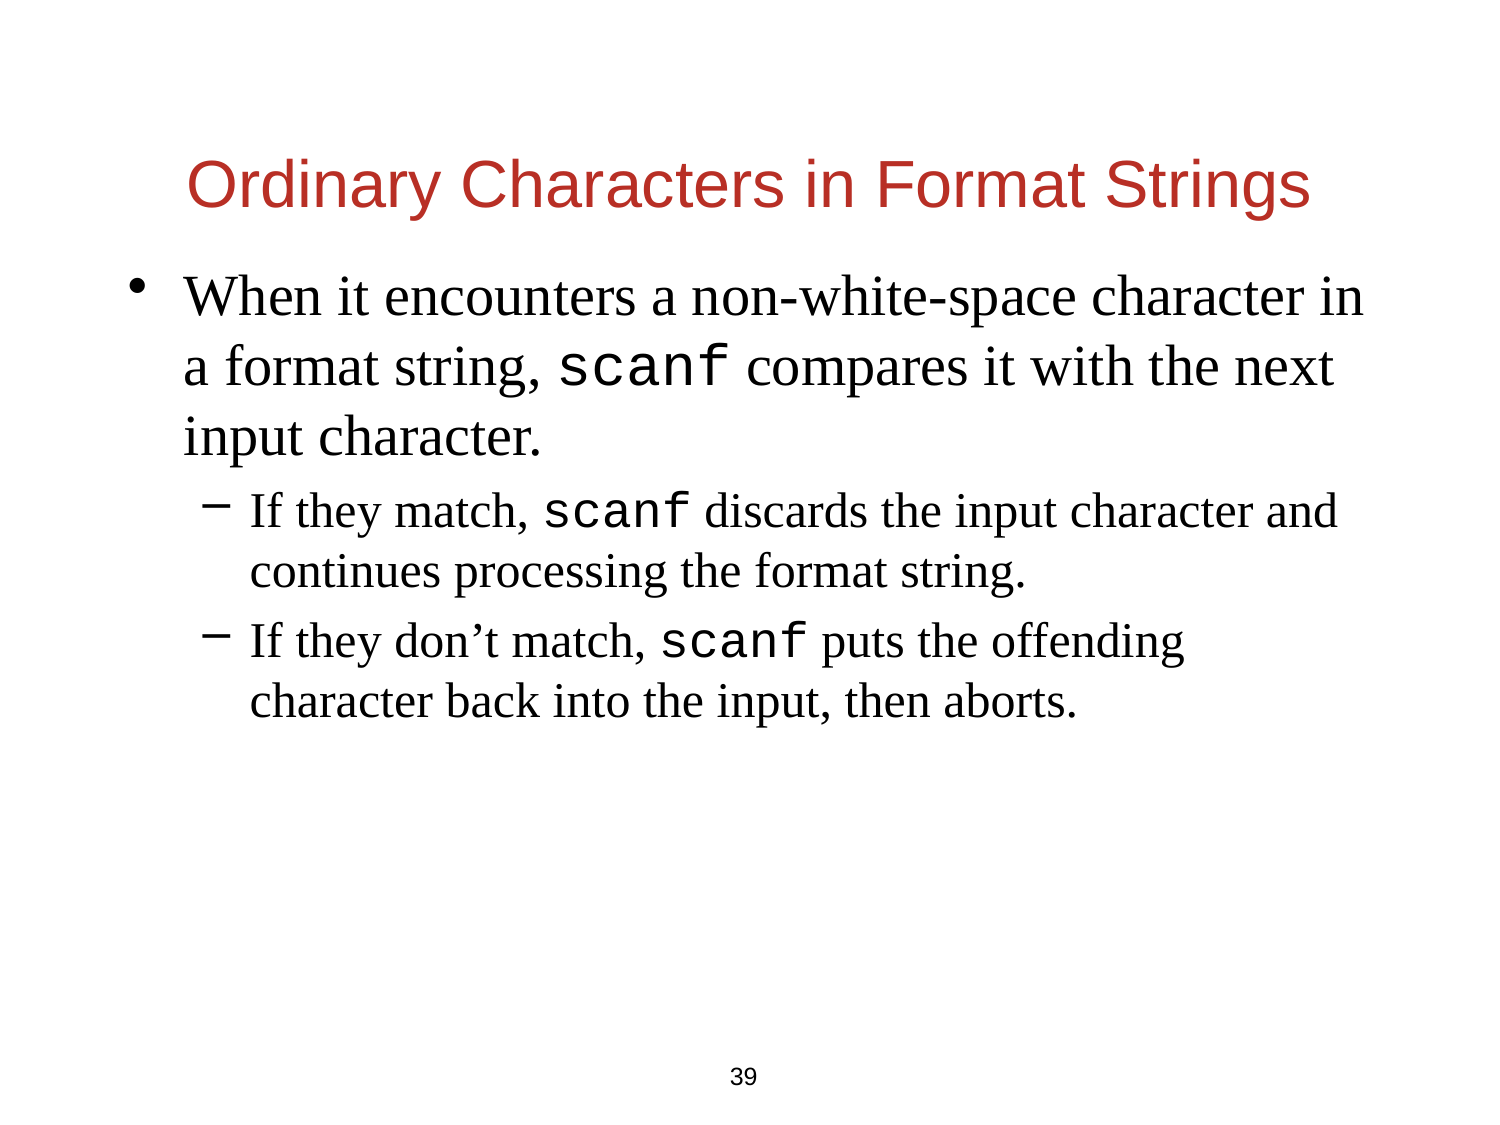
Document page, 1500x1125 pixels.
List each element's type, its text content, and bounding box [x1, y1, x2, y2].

slide_number 39 [687, 1049, 801, 1101]
list When it encounters a non-white-space character in a format string, scanf compares it with the next input character. If they match, scanf discards the input character and continues processing the format string. If they don’t match, scanf puts the offending character back into the input, then aborts. [112, 249, 1388, 1038]
title Ordinary Characters in Format Strings [112, 125, 1388, 238]
